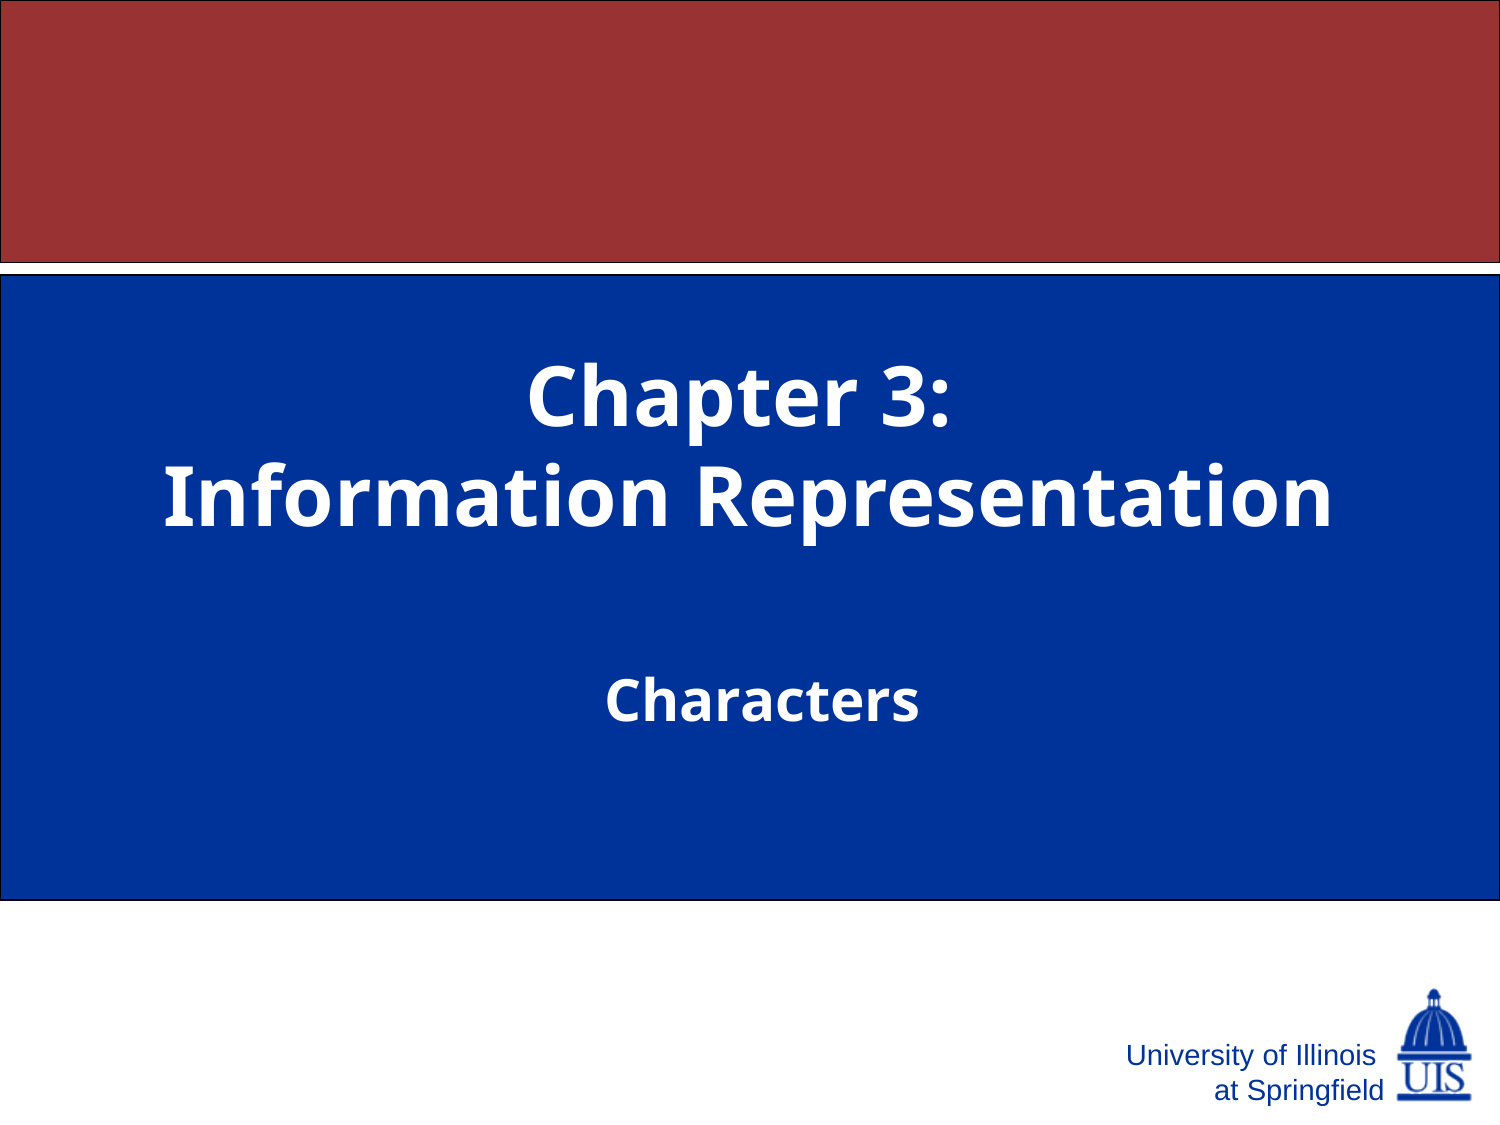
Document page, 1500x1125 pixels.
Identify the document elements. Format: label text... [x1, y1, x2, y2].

title Chapter 3: Information Representation [75, 349, 1425, 538]
text_box Characters [450, 655, 1075, 741]
picture [1395, 987, 1474, 1105]
